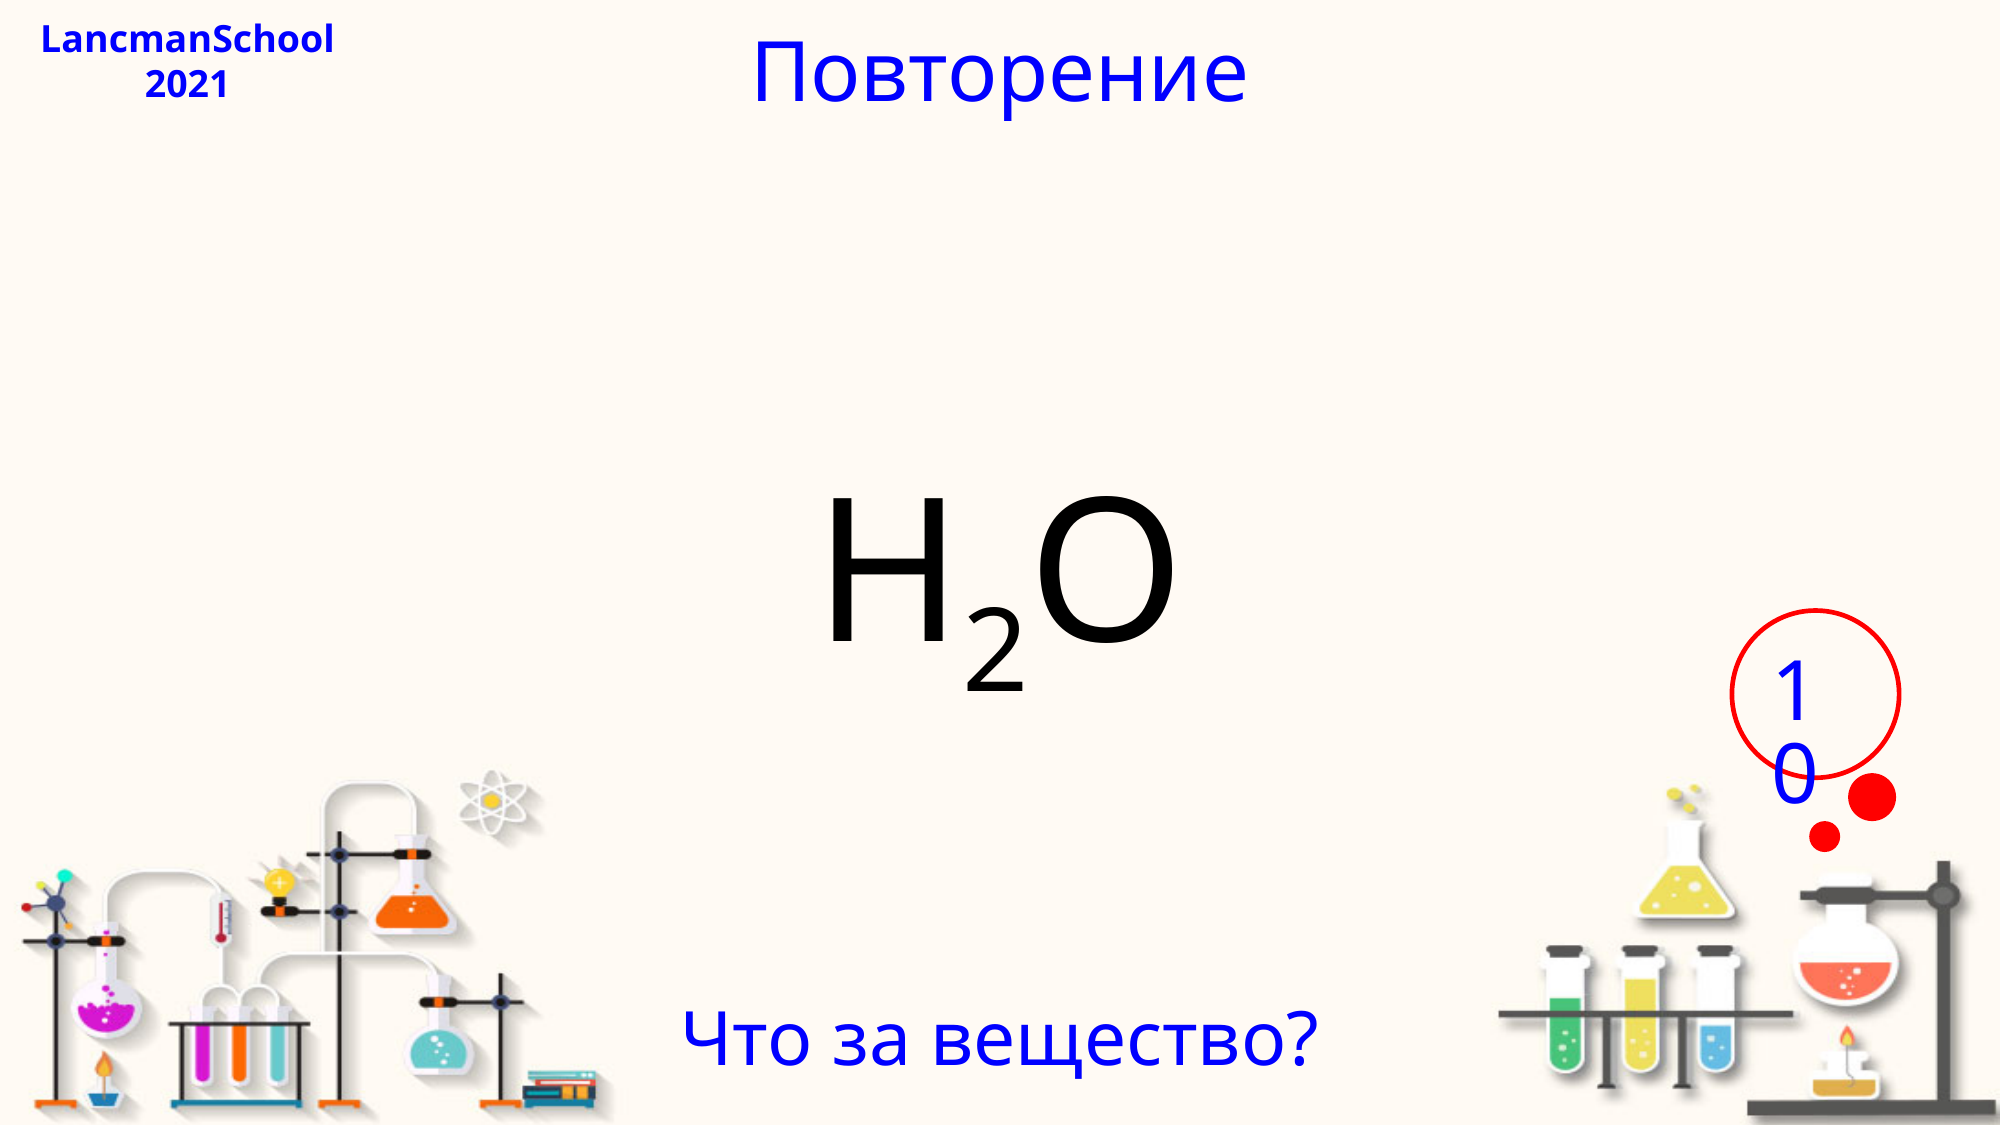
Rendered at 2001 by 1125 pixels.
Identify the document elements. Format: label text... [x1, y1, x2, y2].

text_box LancmanSchool 2021 [25, 7, 351, 113]
text_box Повторение [483, 10, 1517, 126]
text_box [0, 0, 2000, 190]
picture [0, 190, 2000, 1125]
